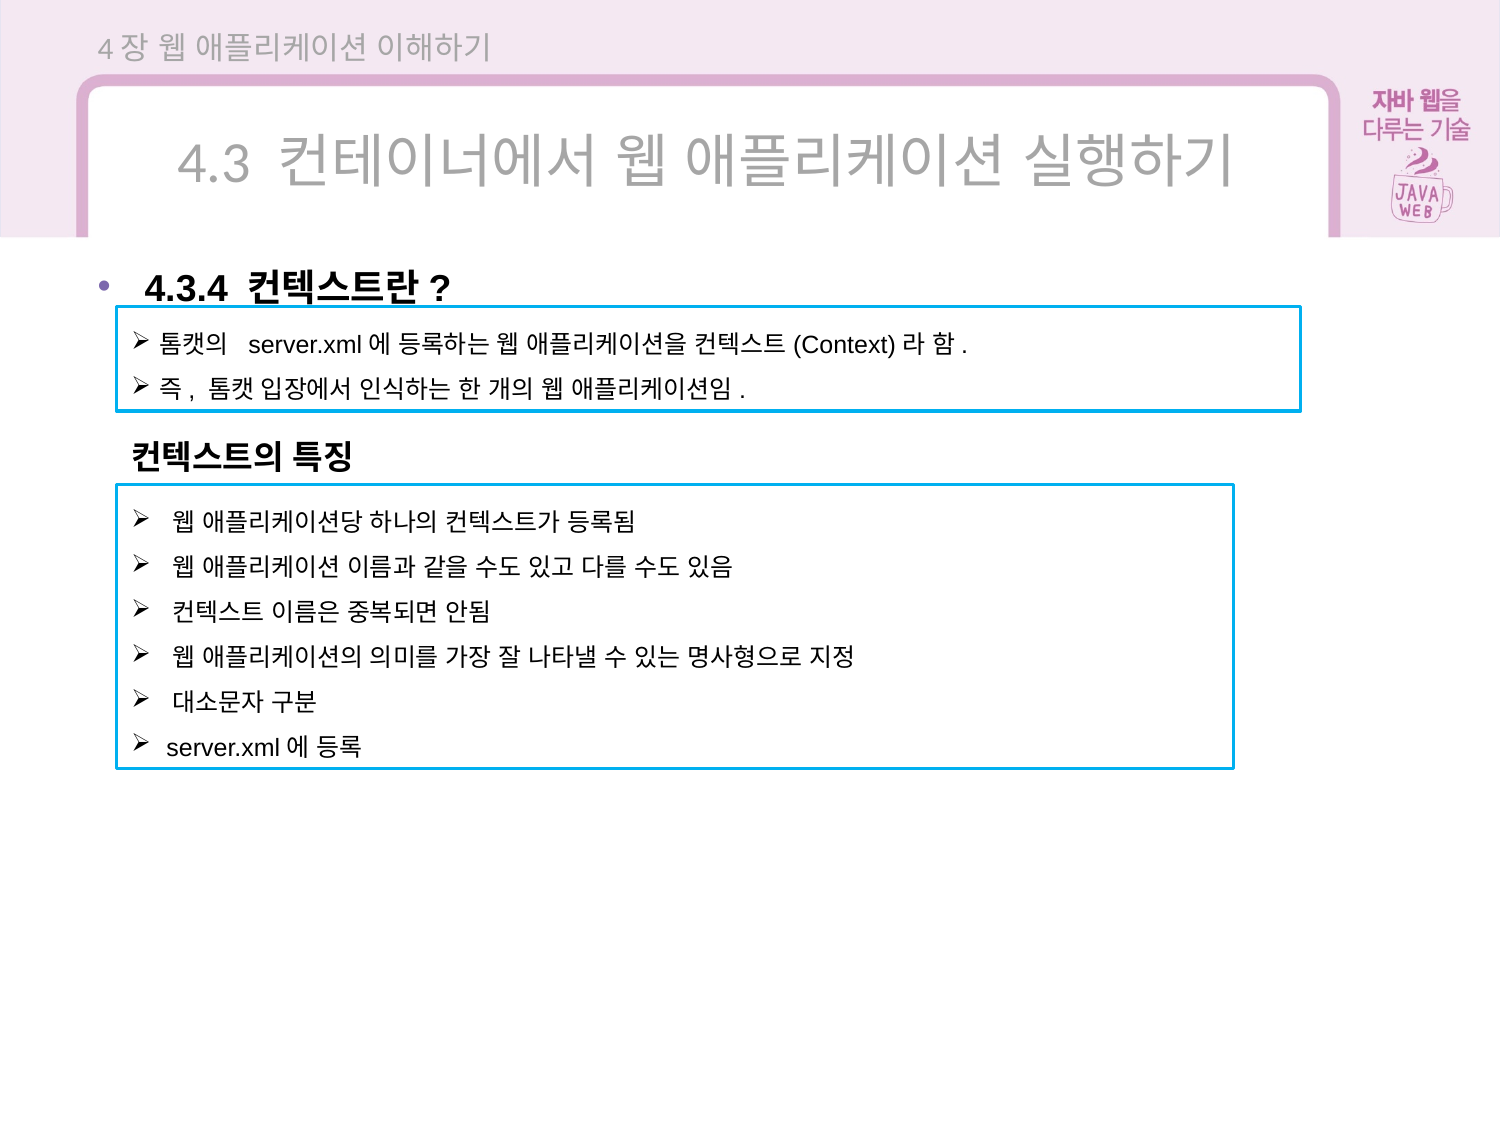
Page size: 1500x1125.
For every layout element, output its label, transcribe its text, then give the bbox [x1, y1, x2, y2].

picture [0, 0, 1500, 1125]
text_box 4.3.4 컨텍스트란? [82, 233, 1402, 316]
text_box 웹 애플리케이션당 하나의 컨텍스트가 등록됨 웹 애플리케이션 이름과 같을 수도 있고 다를 수도 있음 컨텍스트 이름은 중복되면 안됨 웹 애플리케이션의 의미를 가장 잘 나타낼 수 있는 명사형으로 지정 대소문자 구분 server.xml에 등록 [116, 484, 1234, 769]
text_box 4장 웹 애플리케이션 이해하기 [82, 0, 1133, 74]
text_box 톰캣의 server.xml에 등록하는 웹 애플리케이션을 컨텍스트(Context)라 함. 즉, 톰캣 입장에서 인식하는 한 개의 웹 애플리케이션임. [116, 306, 1301, 411]
text_box 컨텍스트의 특징 [116, 428, 914, 484]
text_box 4.3 컨테이너에서 웹 애플리케이션 실행하기 [82, 117, 1331, 202]
